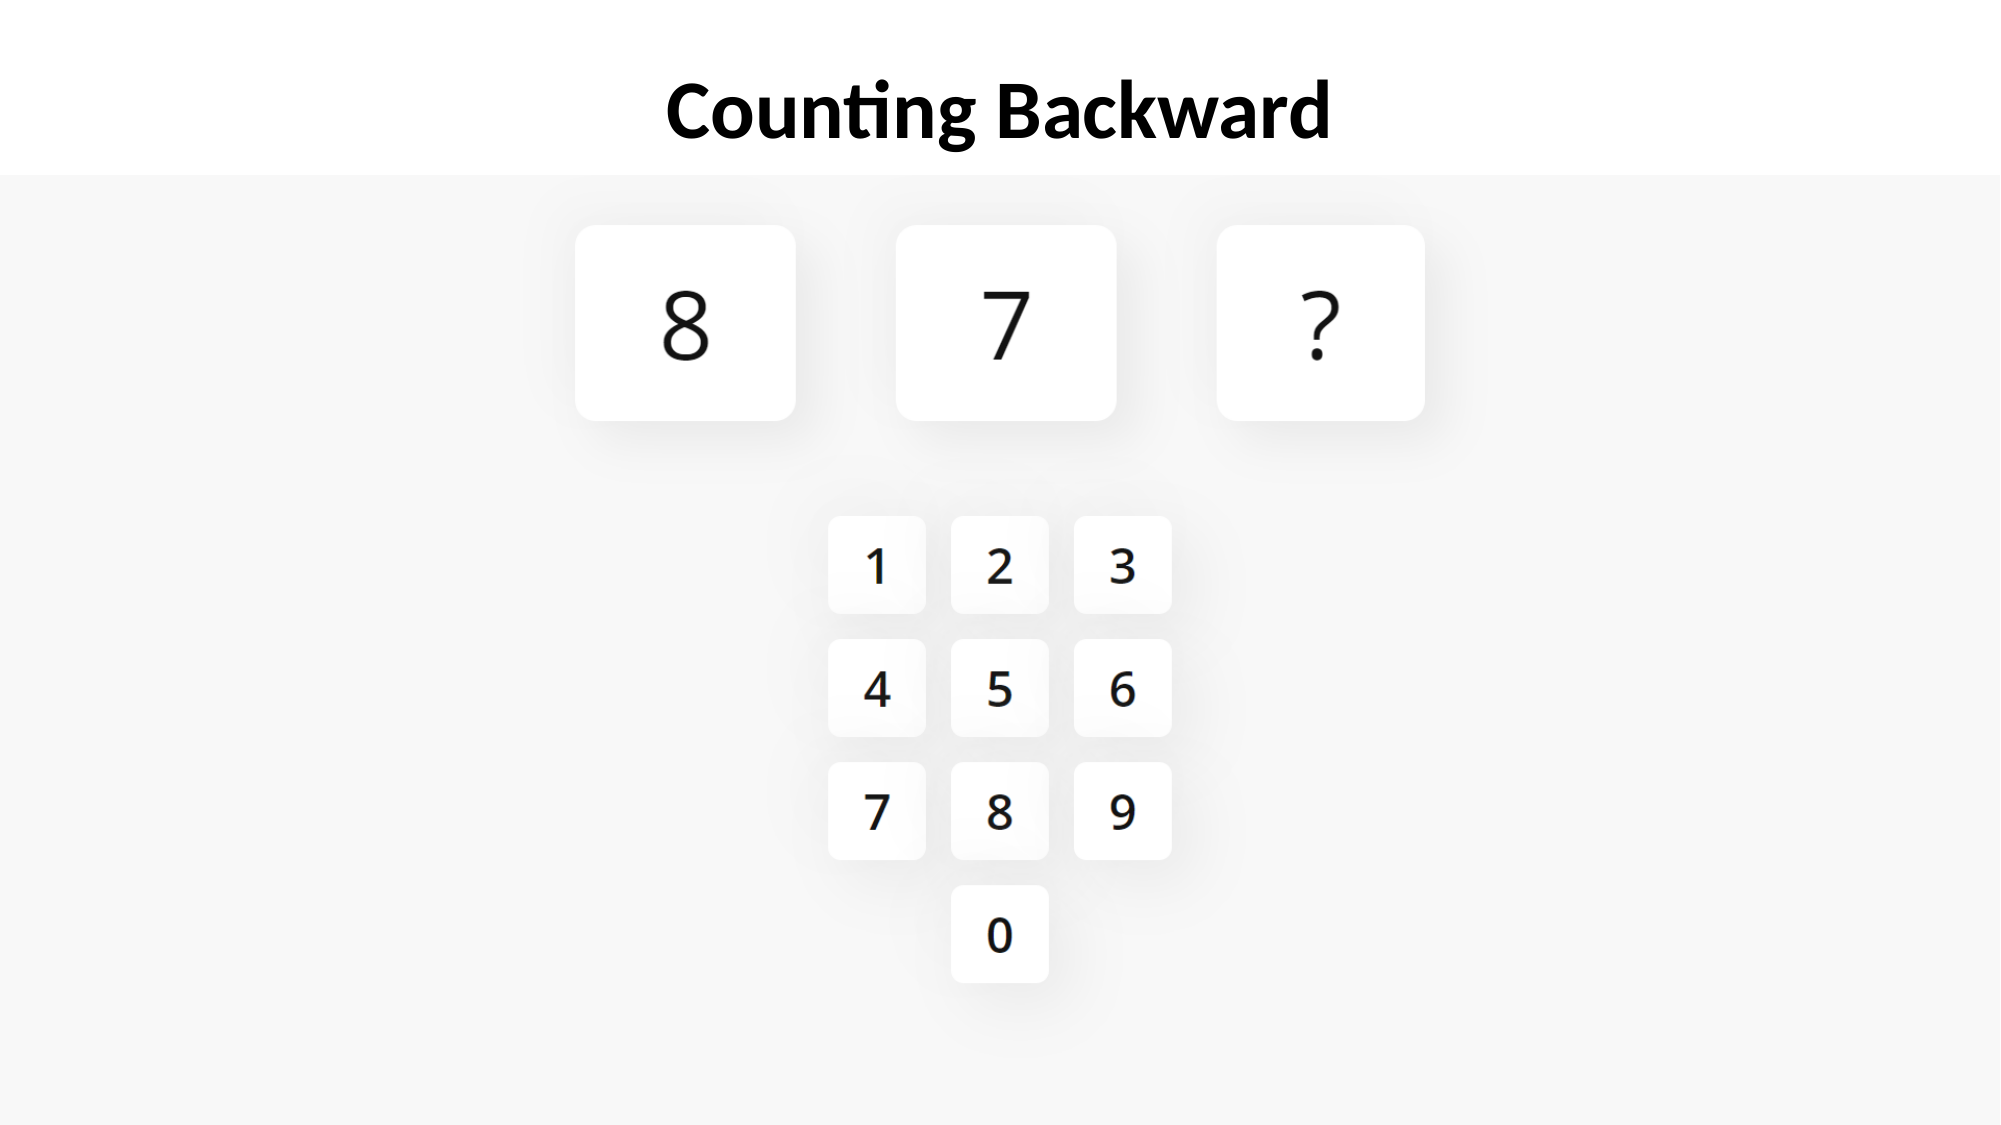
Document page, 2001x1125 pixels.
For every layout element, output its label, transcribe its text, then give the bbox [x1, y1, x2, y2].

picture [0, 175, 2000, 1125]
text_box Counting Backward [559, 47, 1441, 163]
